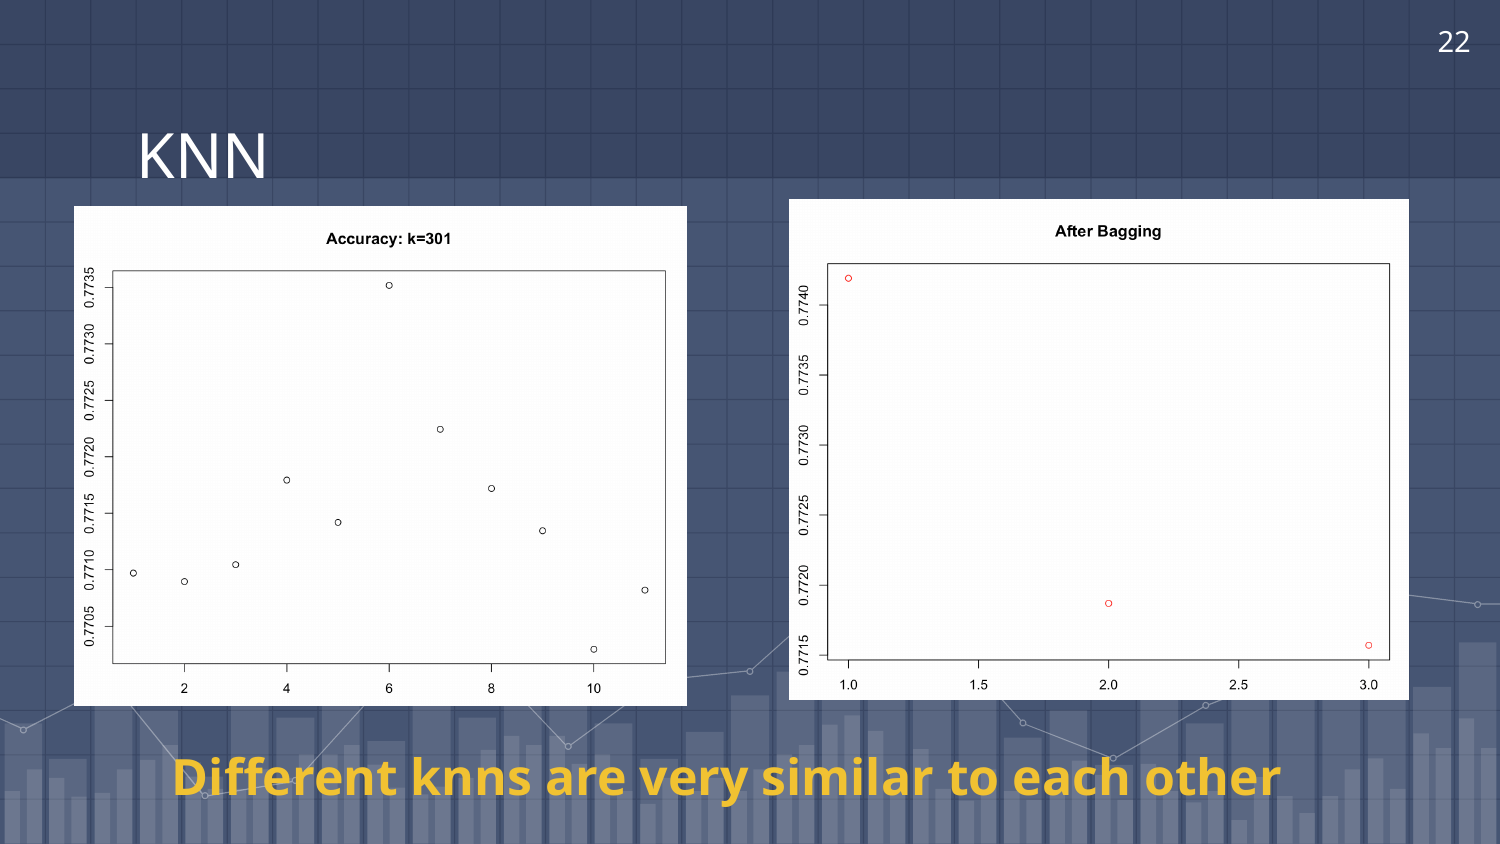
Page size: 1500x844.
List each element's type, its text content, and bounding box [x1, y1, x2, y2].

text_box Different knns are very similar to each other [121, 736, 1333, 814]
picture [789, 199, 1409, 700]
slide_number 22 [1408, 0, 1500, 88]
picture [74, 206, 687, 707]
title KNN [121, 65, 1383, 207]
